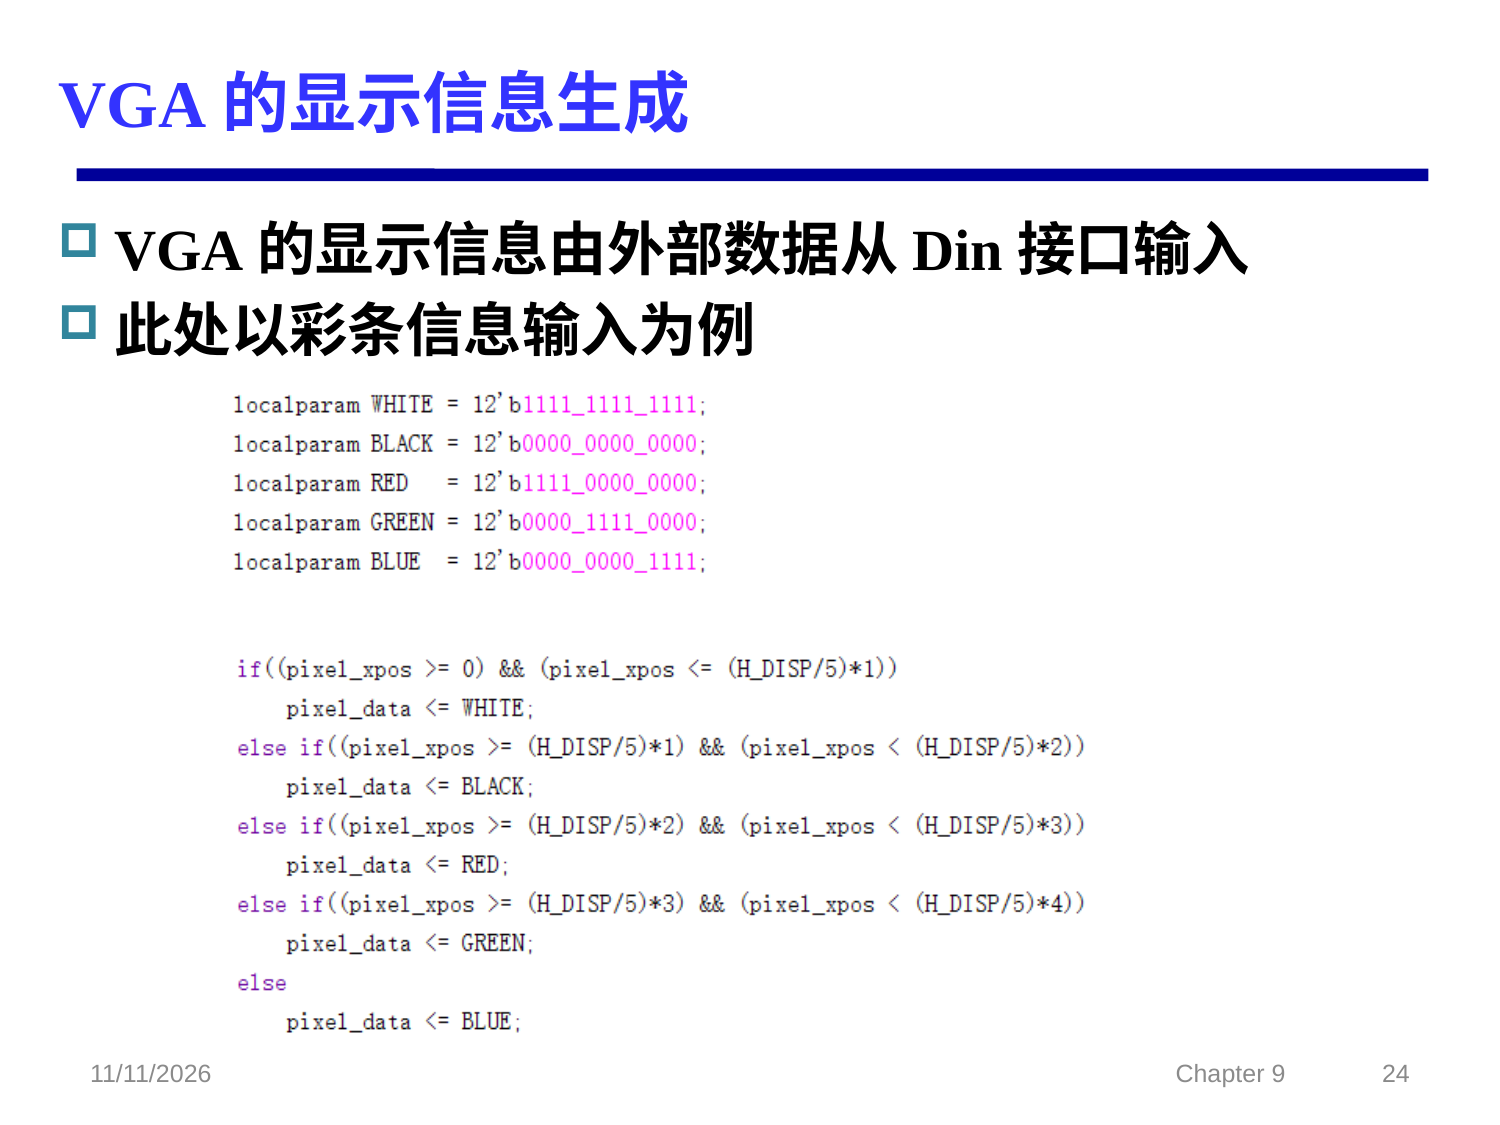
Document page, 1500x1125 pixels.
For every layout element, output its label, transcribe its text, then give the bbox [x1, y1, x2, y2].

slide_number 24 [1328, 1042, 1425, 1103]
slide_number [75, 1042, 425, 1103]
text_box VGA的显示信息由外部数据从Din接口输入 此处以彩条信息输入为例 [43, 204, 1400, 392]
title VGA的显示信息生成 [43, 46, 1445, 155]
picture [218, 386, 779, 595]
footer Chapter 9 [1129, 1042, 1328, 1103]
picture [217, 649, 1103, 1039]
